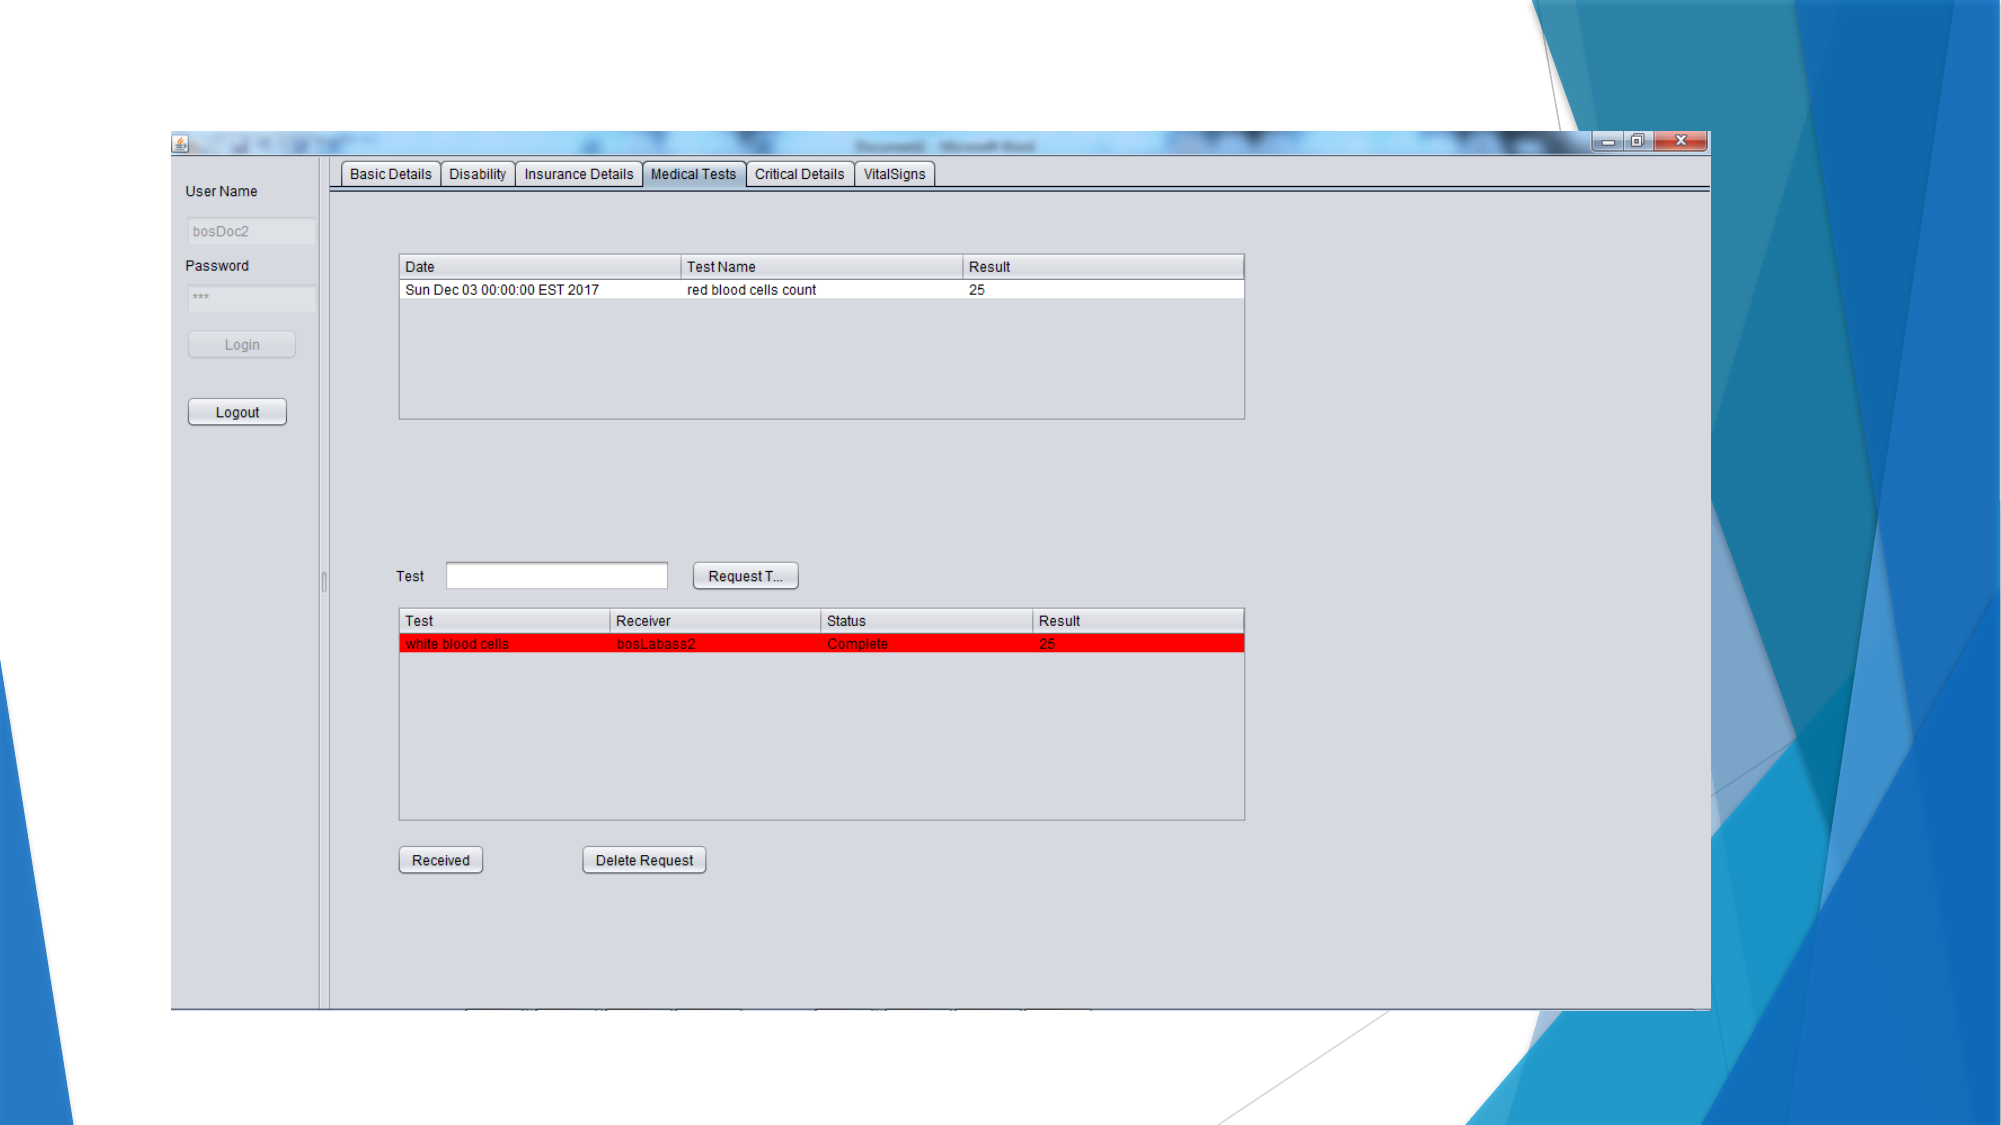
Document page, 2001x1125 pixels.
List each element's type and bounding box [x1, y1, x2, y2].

picture [170, 131, 1712, 1012]
